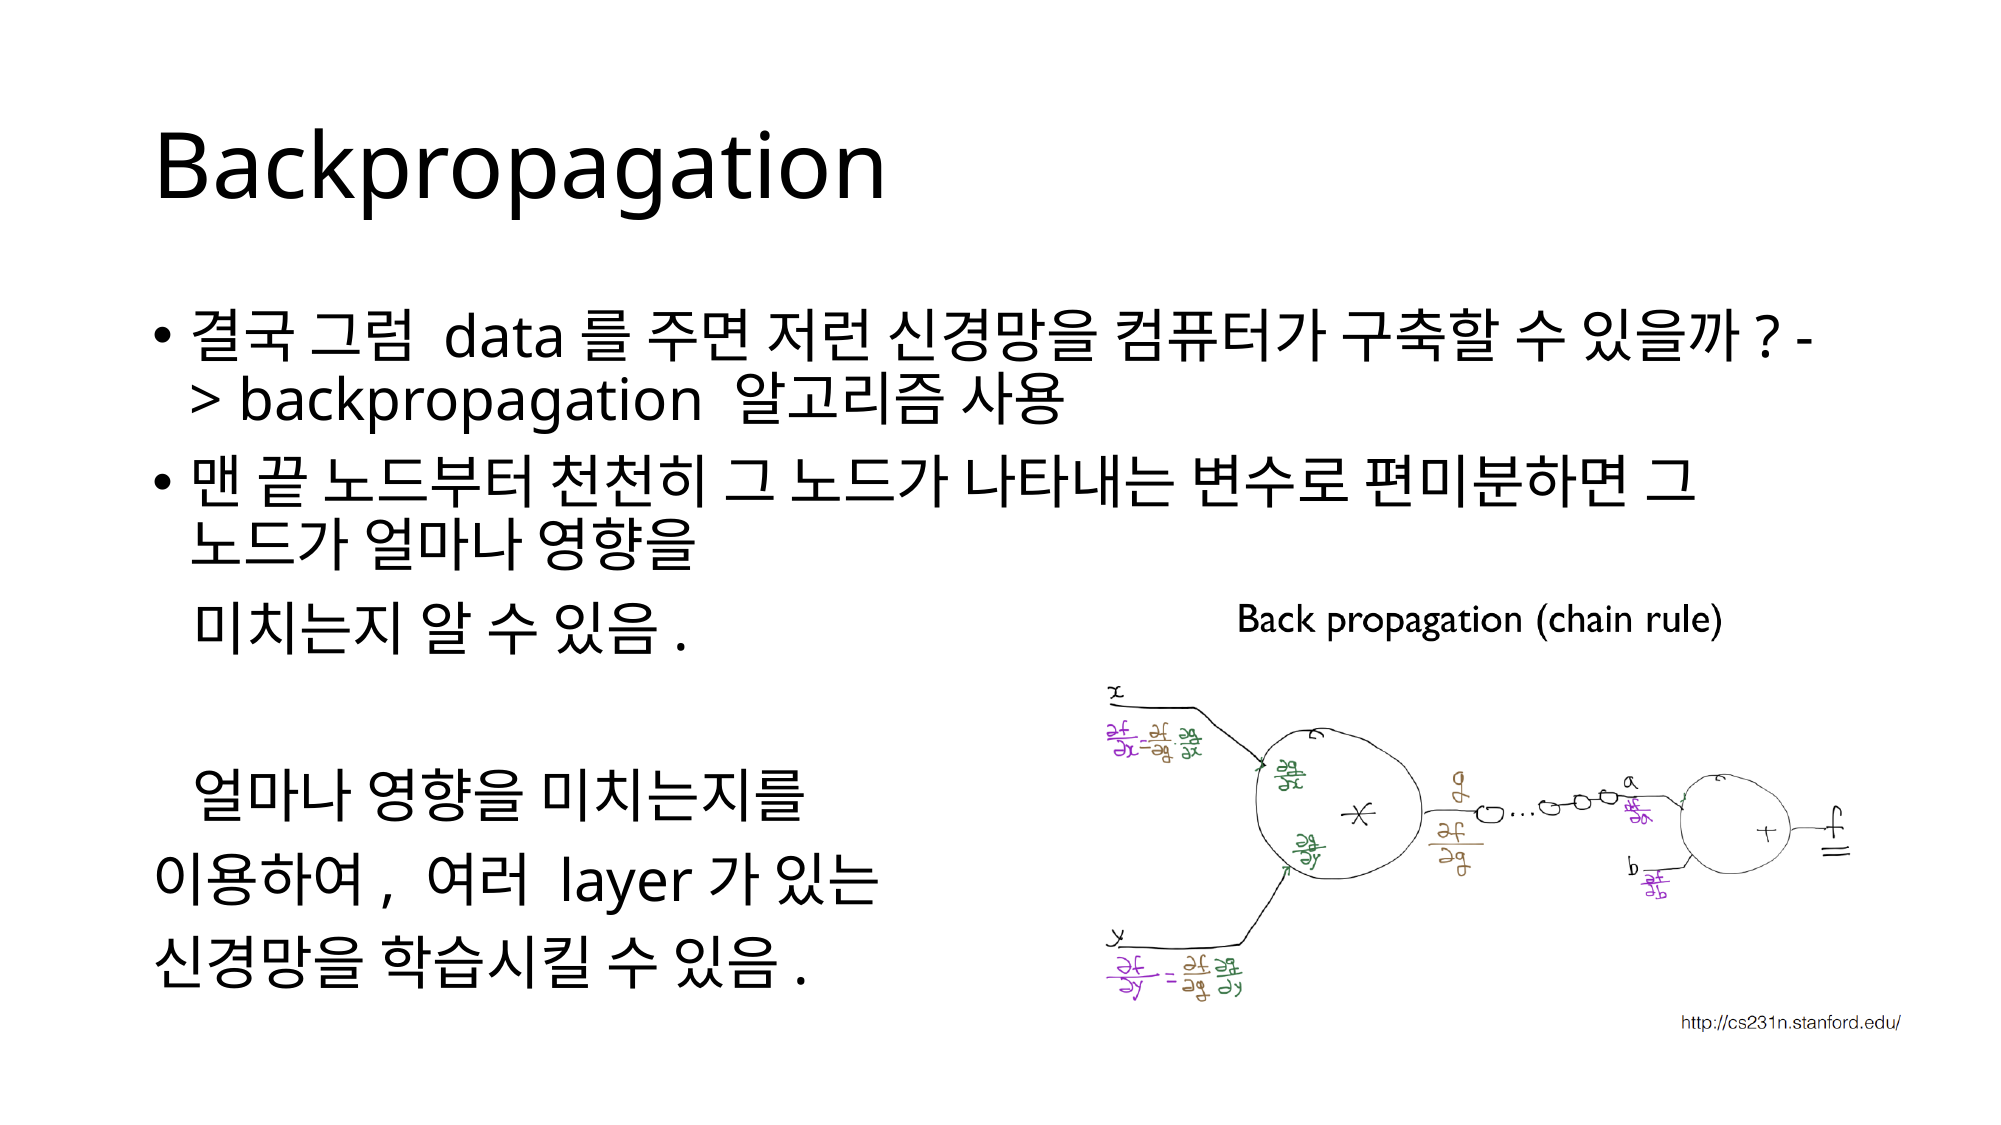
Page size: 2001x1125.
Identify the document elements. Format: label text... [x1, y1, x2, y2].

list 결국 그럼 data를 주면 저런 신경망을 컴퓨터가 구축할 수 있을까? -> backpropagation 알고리즘 사용 맨 끝 노드부터 천천히 그 노드가 나타내는 변수로 편미분하면 그 노드가 얼마나 영향을 미치는지 알 수 있음. 얼마나 영향을 미치는지를 이용하여, 여러 layer가 있는 신경망을 학습시킬 수 있음. [137, 299, 1863, 1014]
title Backpropagation [137, 59, 1863, 278]
picture [1079, 562, 1912, 1057]
